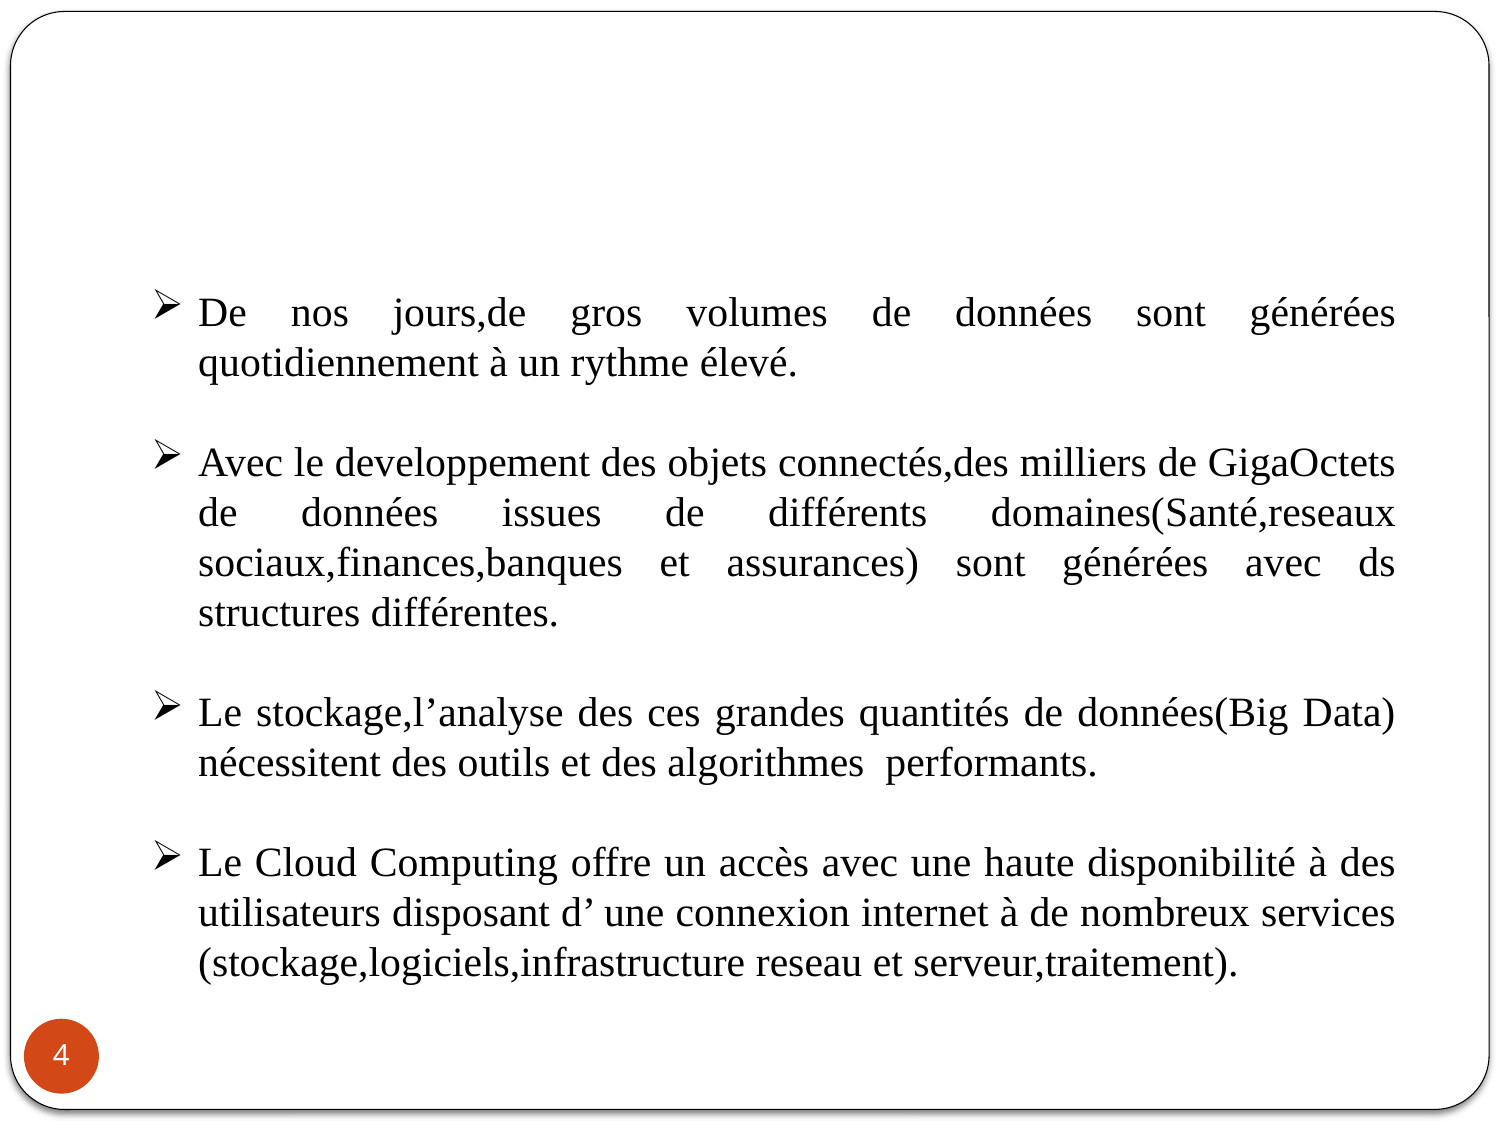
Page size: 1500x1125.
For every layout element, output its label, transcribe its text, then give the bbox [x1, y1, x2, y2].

slide_number 4 [23, 1018, 99, 1094]
text_box De nos jours,de gros volumes de données sont générées quotidiennement à un rythme élevé. Avec le developpement des objets connectés,des milliers de GigaOctets de données issues de différents domaines(Santé,reseaux sociaux,finances,banques et assurances) sont générées avec ds structures différentes. Le stockage,l’analyse des ces grandes quantités de données(Big Data) nécessitent des outils et des algorithmes performants. Le Cloud Computing offre un accès avec une haute disponibilité à des utilisateurs disposant d’ une connexion internet à de nombreux services (stockage,logiciels,infrastructure reseau et serveur,traitement). [136, 277, 1412, 993]
